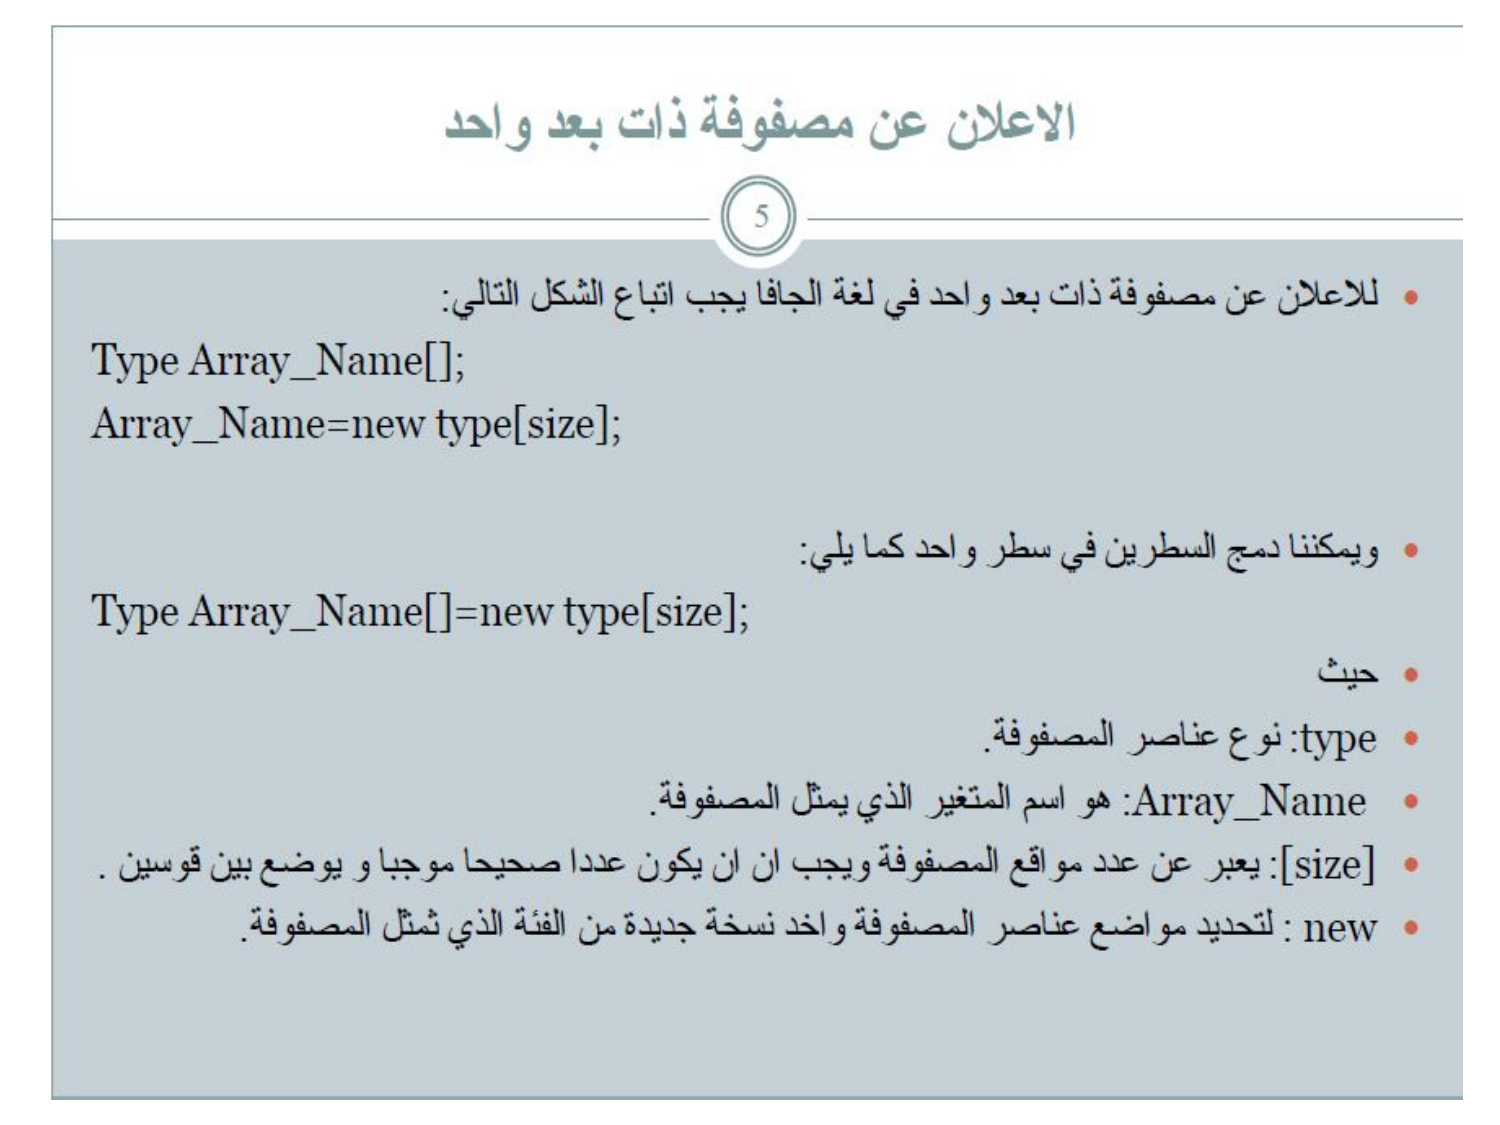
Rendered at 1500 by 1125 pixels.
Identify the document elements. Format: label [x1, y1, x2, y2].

list [49, 24, 1463, 1101]
